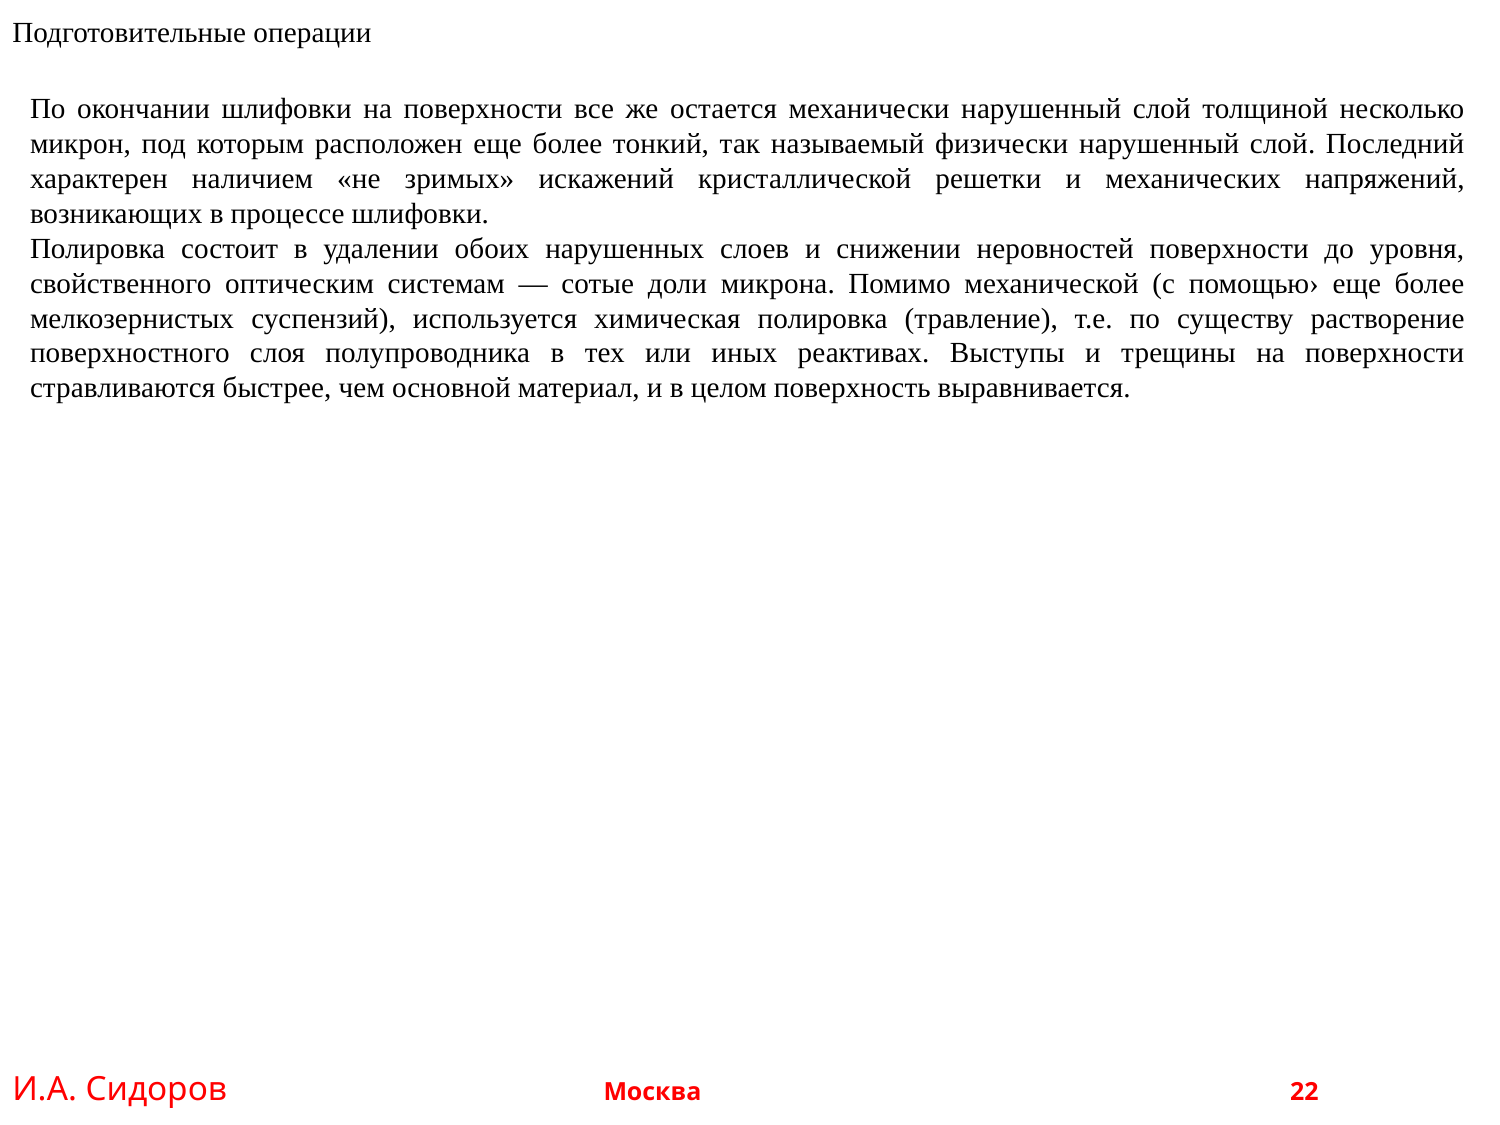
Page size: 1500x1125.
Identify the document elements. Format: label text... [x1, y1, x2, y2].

text_box Подготовительные операции [4, 6, 1490, 57]
text_box И.А. Сидоров Москва 22 [4, 1029, 1490, 1115]
text_box По окончании шлифовки на поверхности все же остается механически нарушенный слой толщиной несколько микрон, под которым расположен еще более тонкий, так называемый физически нарушенный слой. Последний характерен наличием «не зримых» искажений кристаллической решетки и механических напряжений, возникающих в процессе шлифовки. Полировка состоит в удалении обоих нарушенных слоев и снижении неровностей поверхности до уровня, свойственного оптическим системам — сотые доли микрона. Помимо механической (с помощью› еще более мелкозернистых суспензий), используется химическая полировка (травление), т.е. по существу растворение поверхностного слоя полупроводника в тех или иных реактивах. Выступы и трещины на поверхности стравливаются быстрее, чем основной материал, и в целом поверхность выравнивается. [22, 81, 1474, 412]
